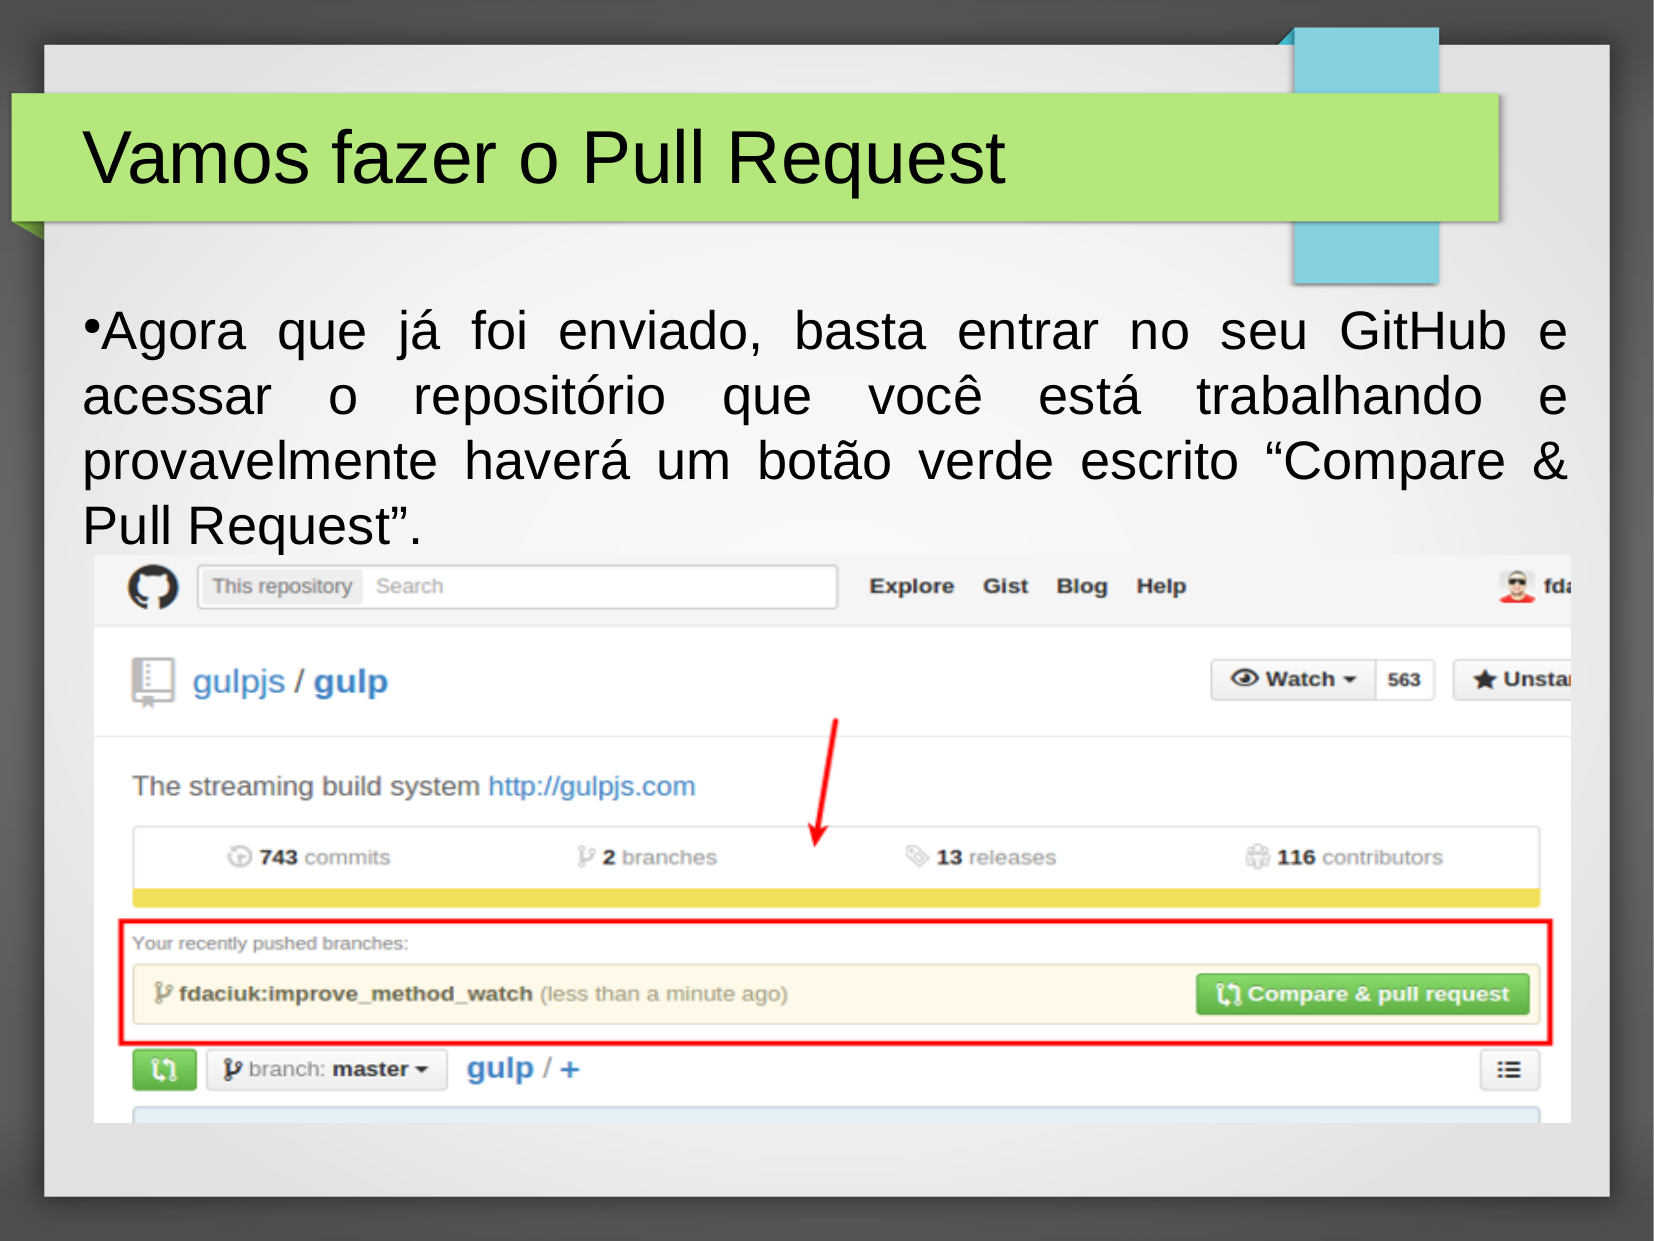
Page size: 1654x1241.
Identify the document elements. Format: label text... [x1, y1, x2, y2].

list Agora que já foi enviado, basta entrar no seu GitHub e acessar o repositório que você está trabalhando e provavelmente haverá um botão verde escrito “Compare & Pull Request”. [82, 295, 1571, 591]
title Vamos fazer o Pull Request [82, 94, 1264, 213]
picture [0, 0, 1654, 1241]
